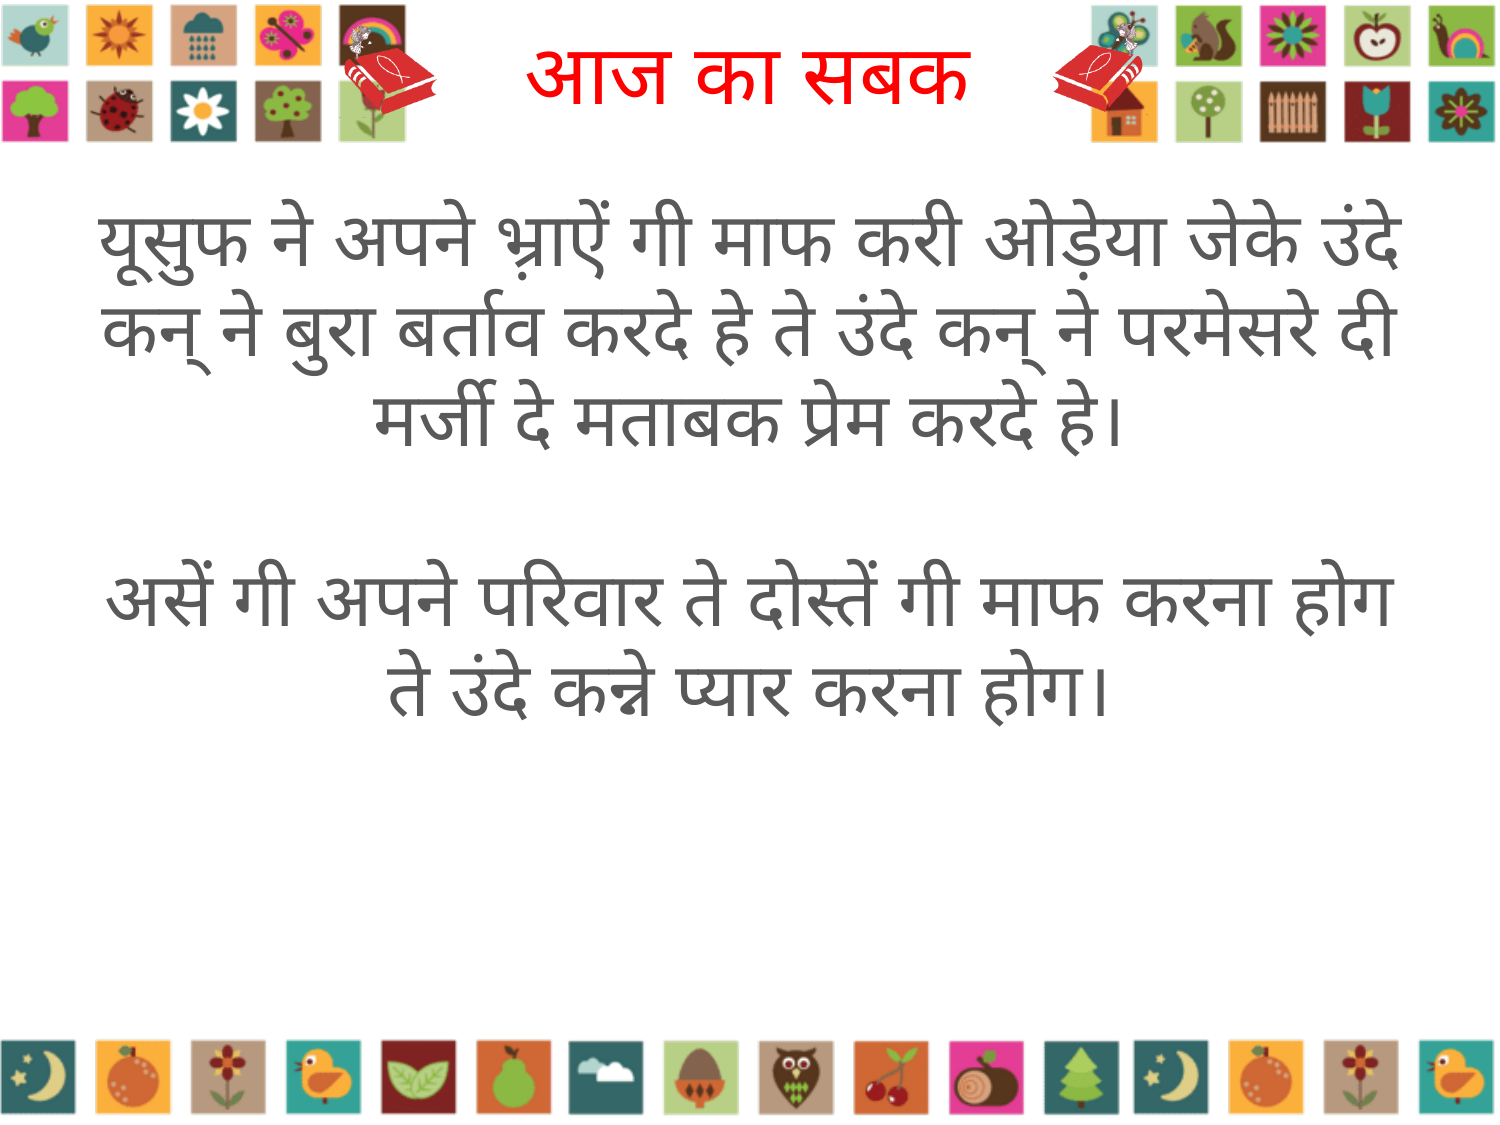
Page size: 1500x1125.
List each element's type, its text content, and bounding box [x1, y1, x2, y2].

text_box आज का सबक [425, 13, 1078, 129]
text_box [0, 1028, 1500, 1118]
text_box यूसुफ ने अपने भ़्राऐं गी माफ करी ओड़ेया जेके उंदे कन् ने बुरा बर्ताव करदे हे ते उंदे कन् ने परमेसरे दी मर्जी दे मताबक प्रेम करदे हे। असें गी अपने परिवार ते दोस्तें गी माफ करना होग ते उंदे कन्ने प्यार करना होग। [76, 184, 1424, 740]
picture [1021, 3, 1500, 150]
picture [0, 3, 469, 150]
